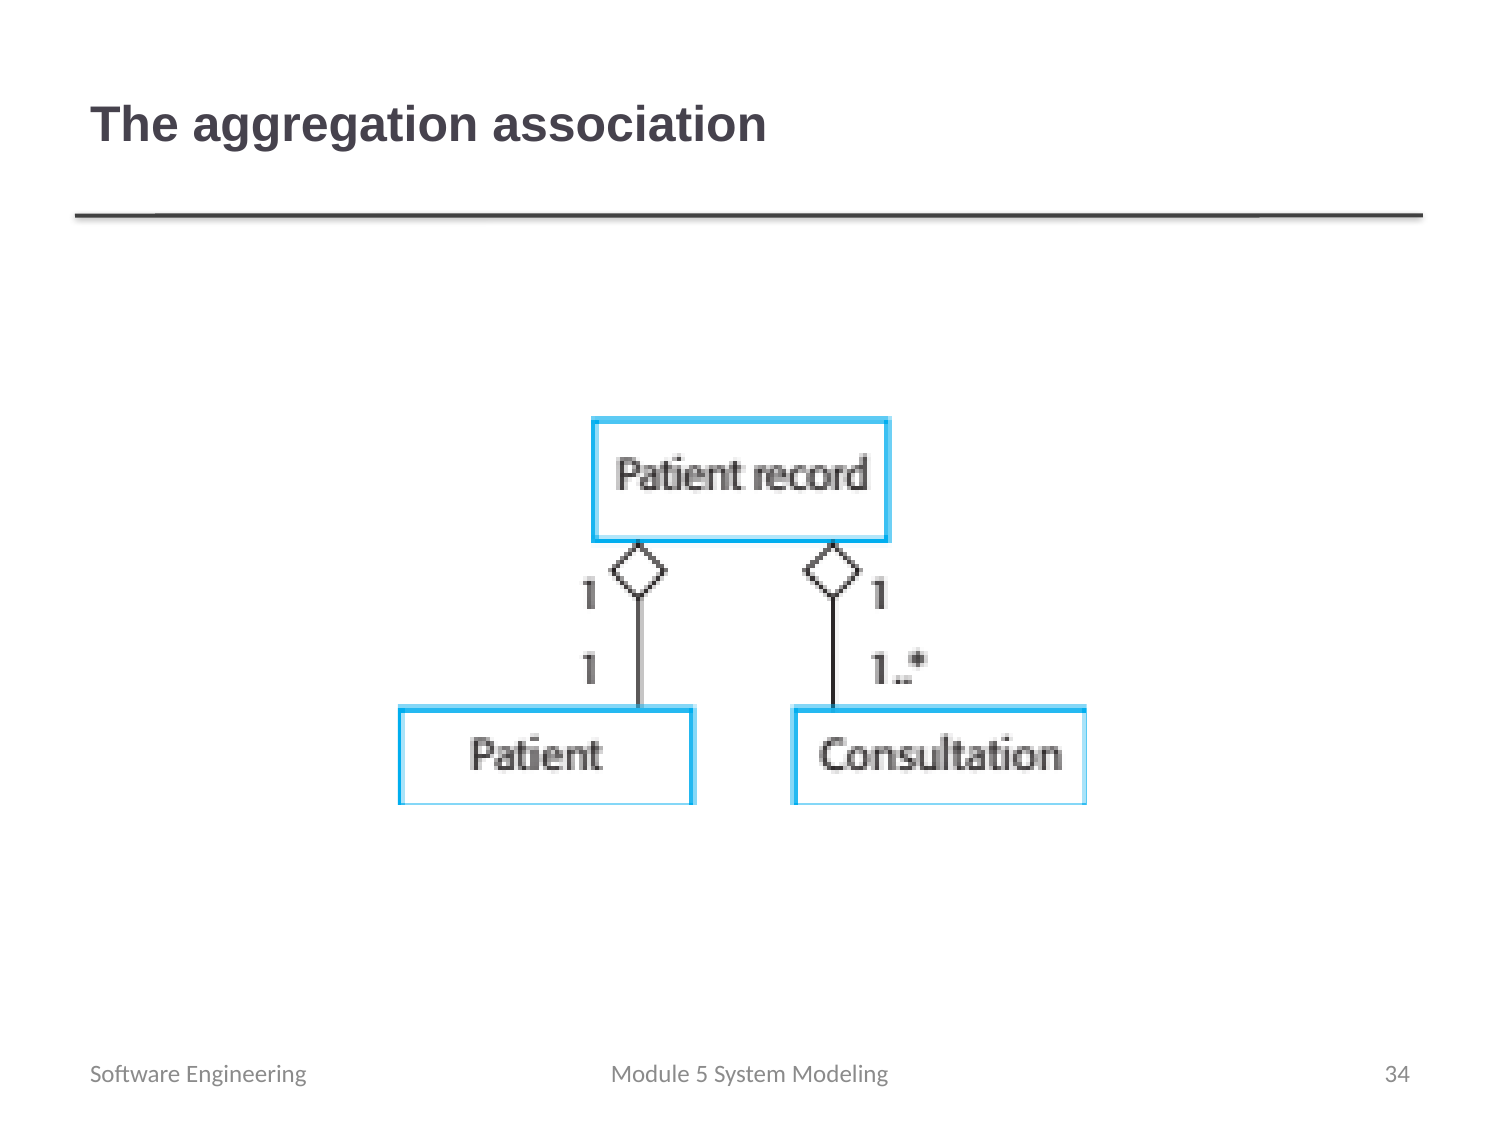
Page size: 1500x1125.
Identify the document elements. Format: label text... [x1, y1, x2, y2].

slide_number 34 [1074, 1042, 1425, 1103]
slide_number Software Engineering [75, 1042, 425, 1103]
title The aggregation association [74, 27, 1272, 216]
picture [397, 416, 1087, 805]
footer Module 5 System Modeling [512, 1042, 988, 1103]
